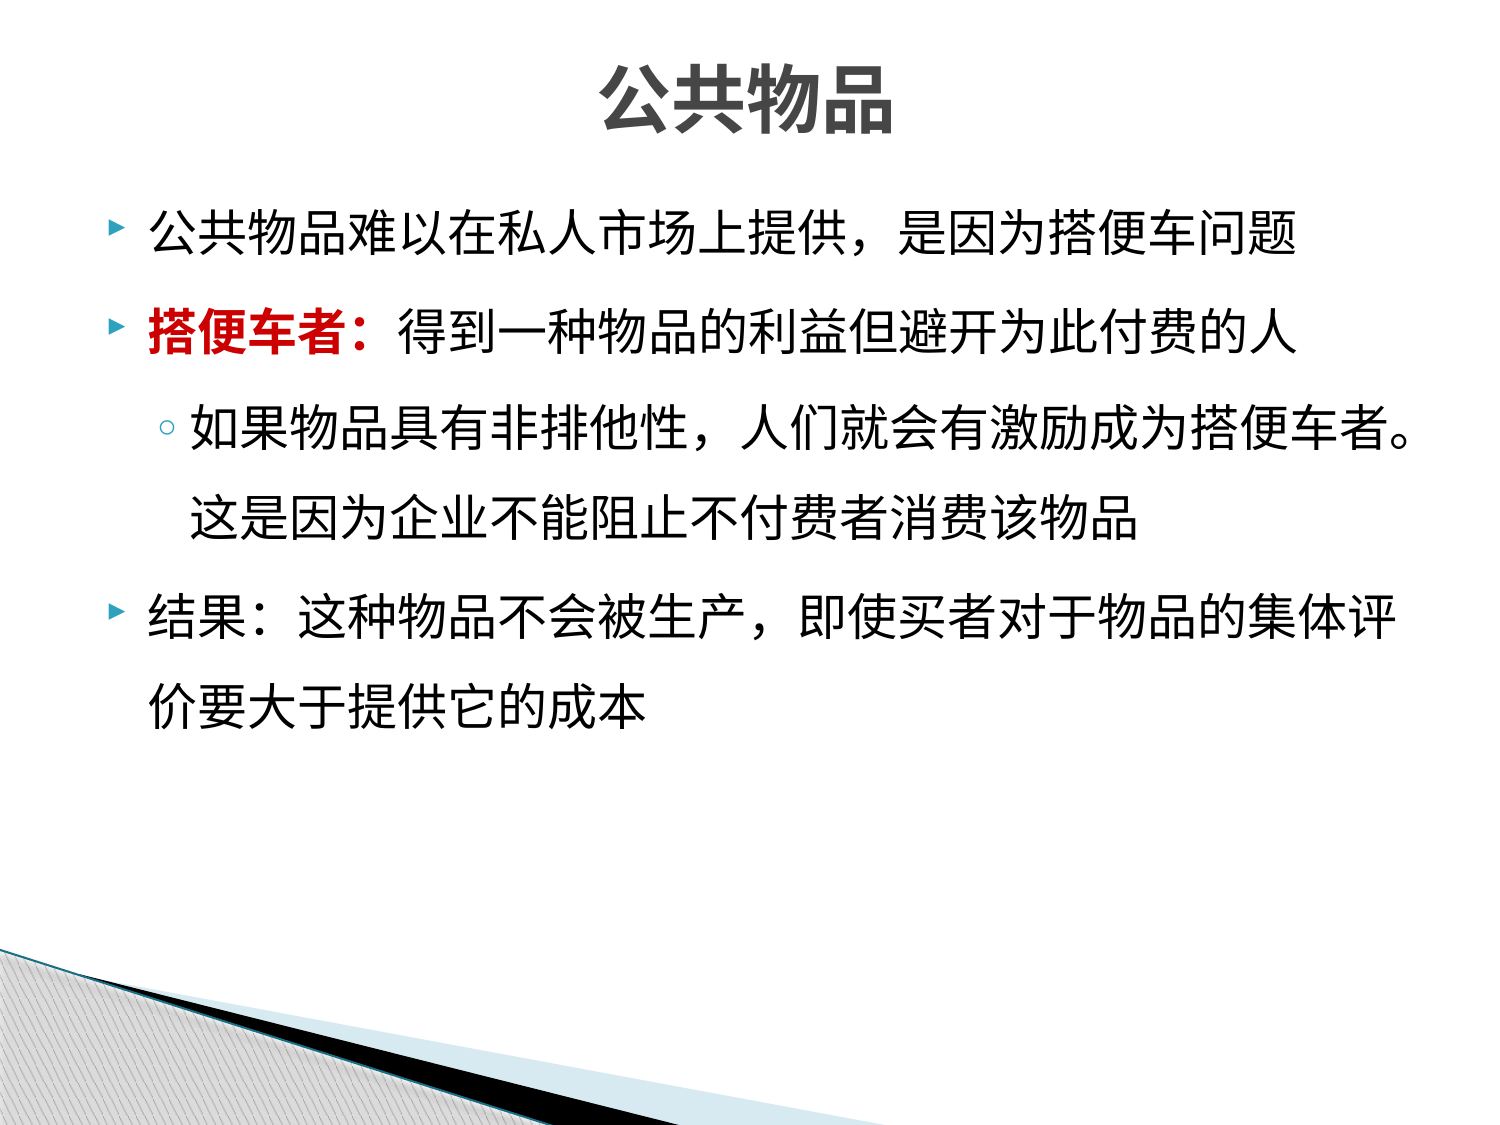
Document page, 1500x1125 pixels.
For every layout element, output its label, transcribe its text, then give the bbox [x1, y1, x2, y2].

text_box 公共物品 [56, 41, 1436, 154]
text_box 公共物品难以在私人市场上提供，是因为搭便车问题 搭便车者：得到一种物品的利益但避开为此付费的人 如果物品具有非排他性，人们就会有激励成为搭便车者。这是因为企业不能阻止不付费者消费该物品 结果：这种物品不会被生产，即使买者对于物品的集体评价要大于提供它的成本 [73, 164, 1424, 1005]
